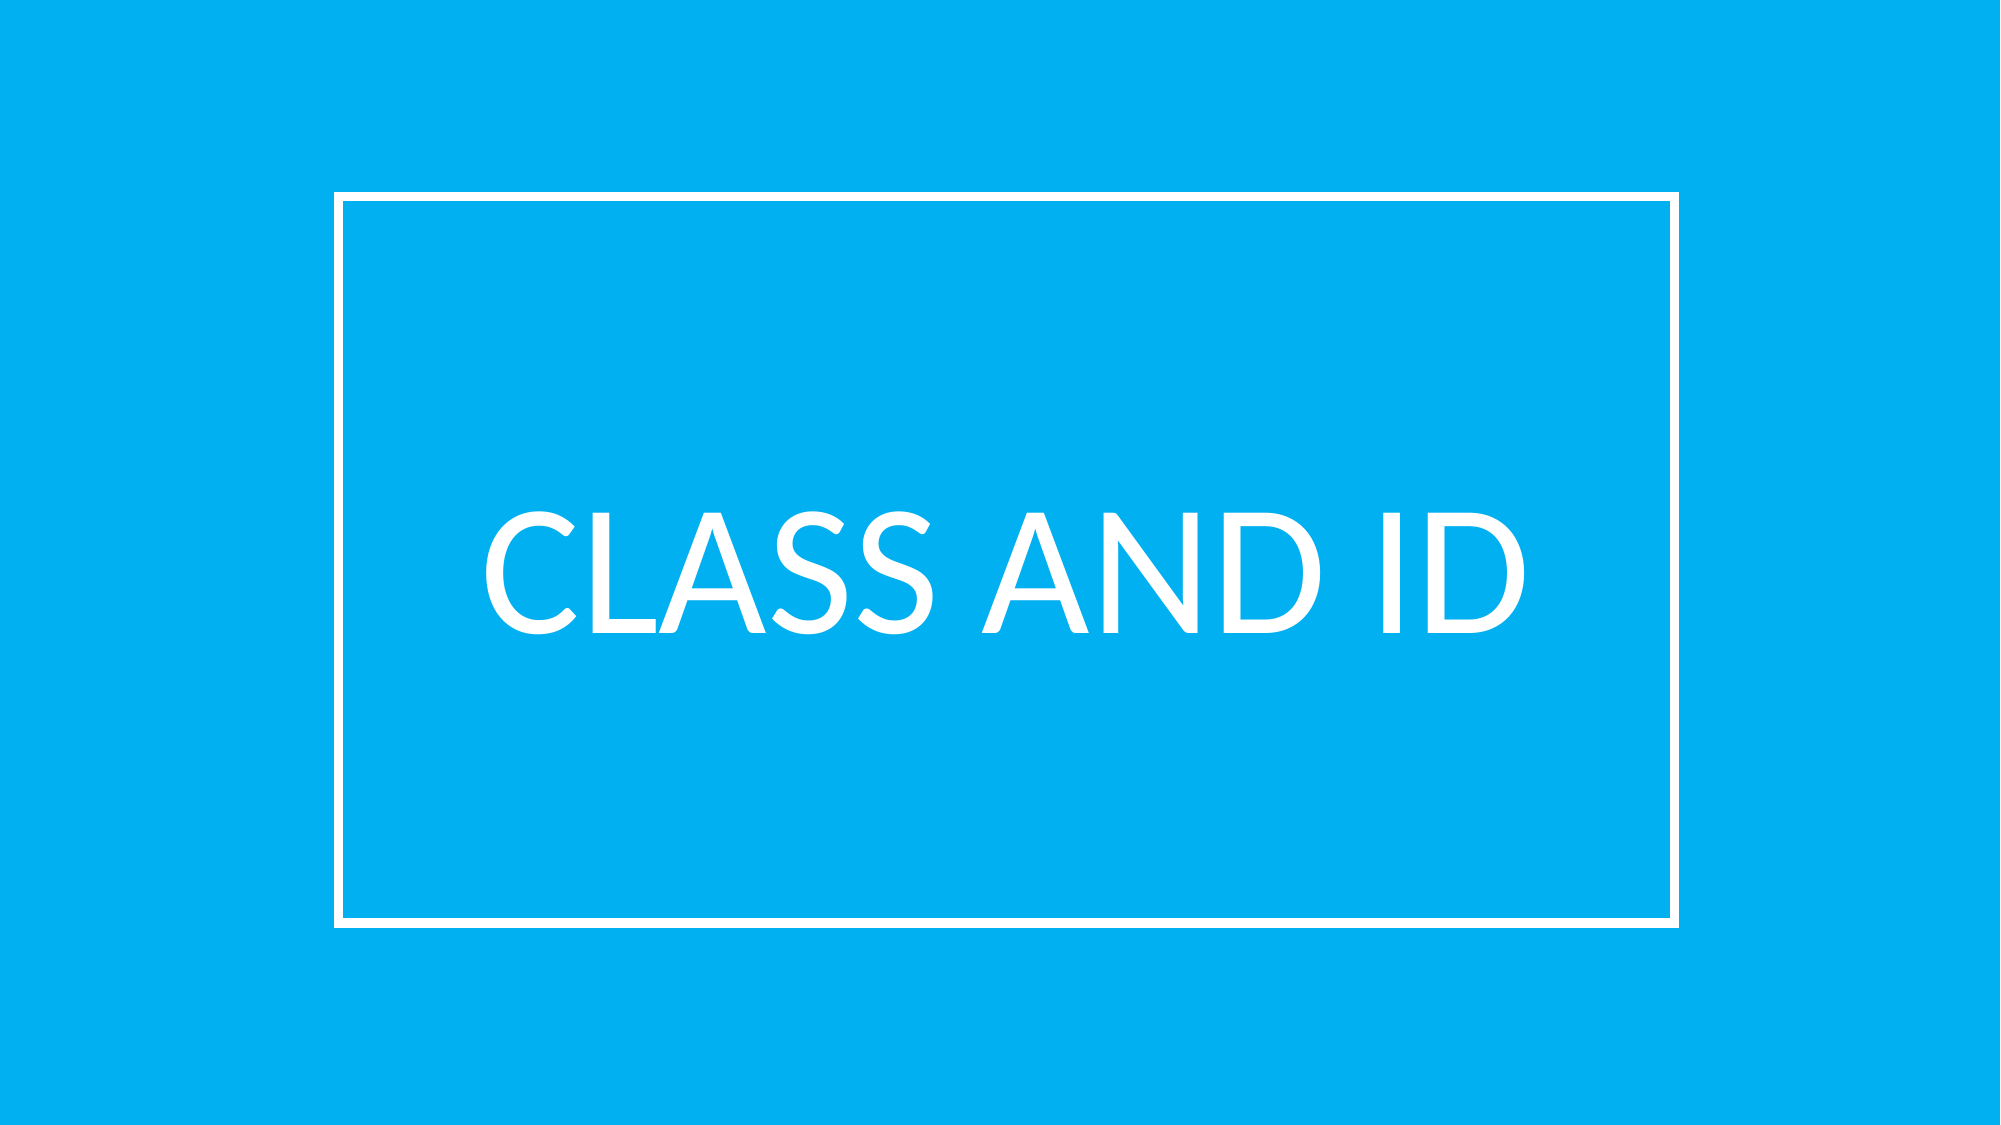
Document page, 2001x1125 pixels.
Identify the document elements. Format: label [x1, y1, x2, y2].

picture [335, 193, 1678, 927]
text_box [338, 196, 1675, 923]
